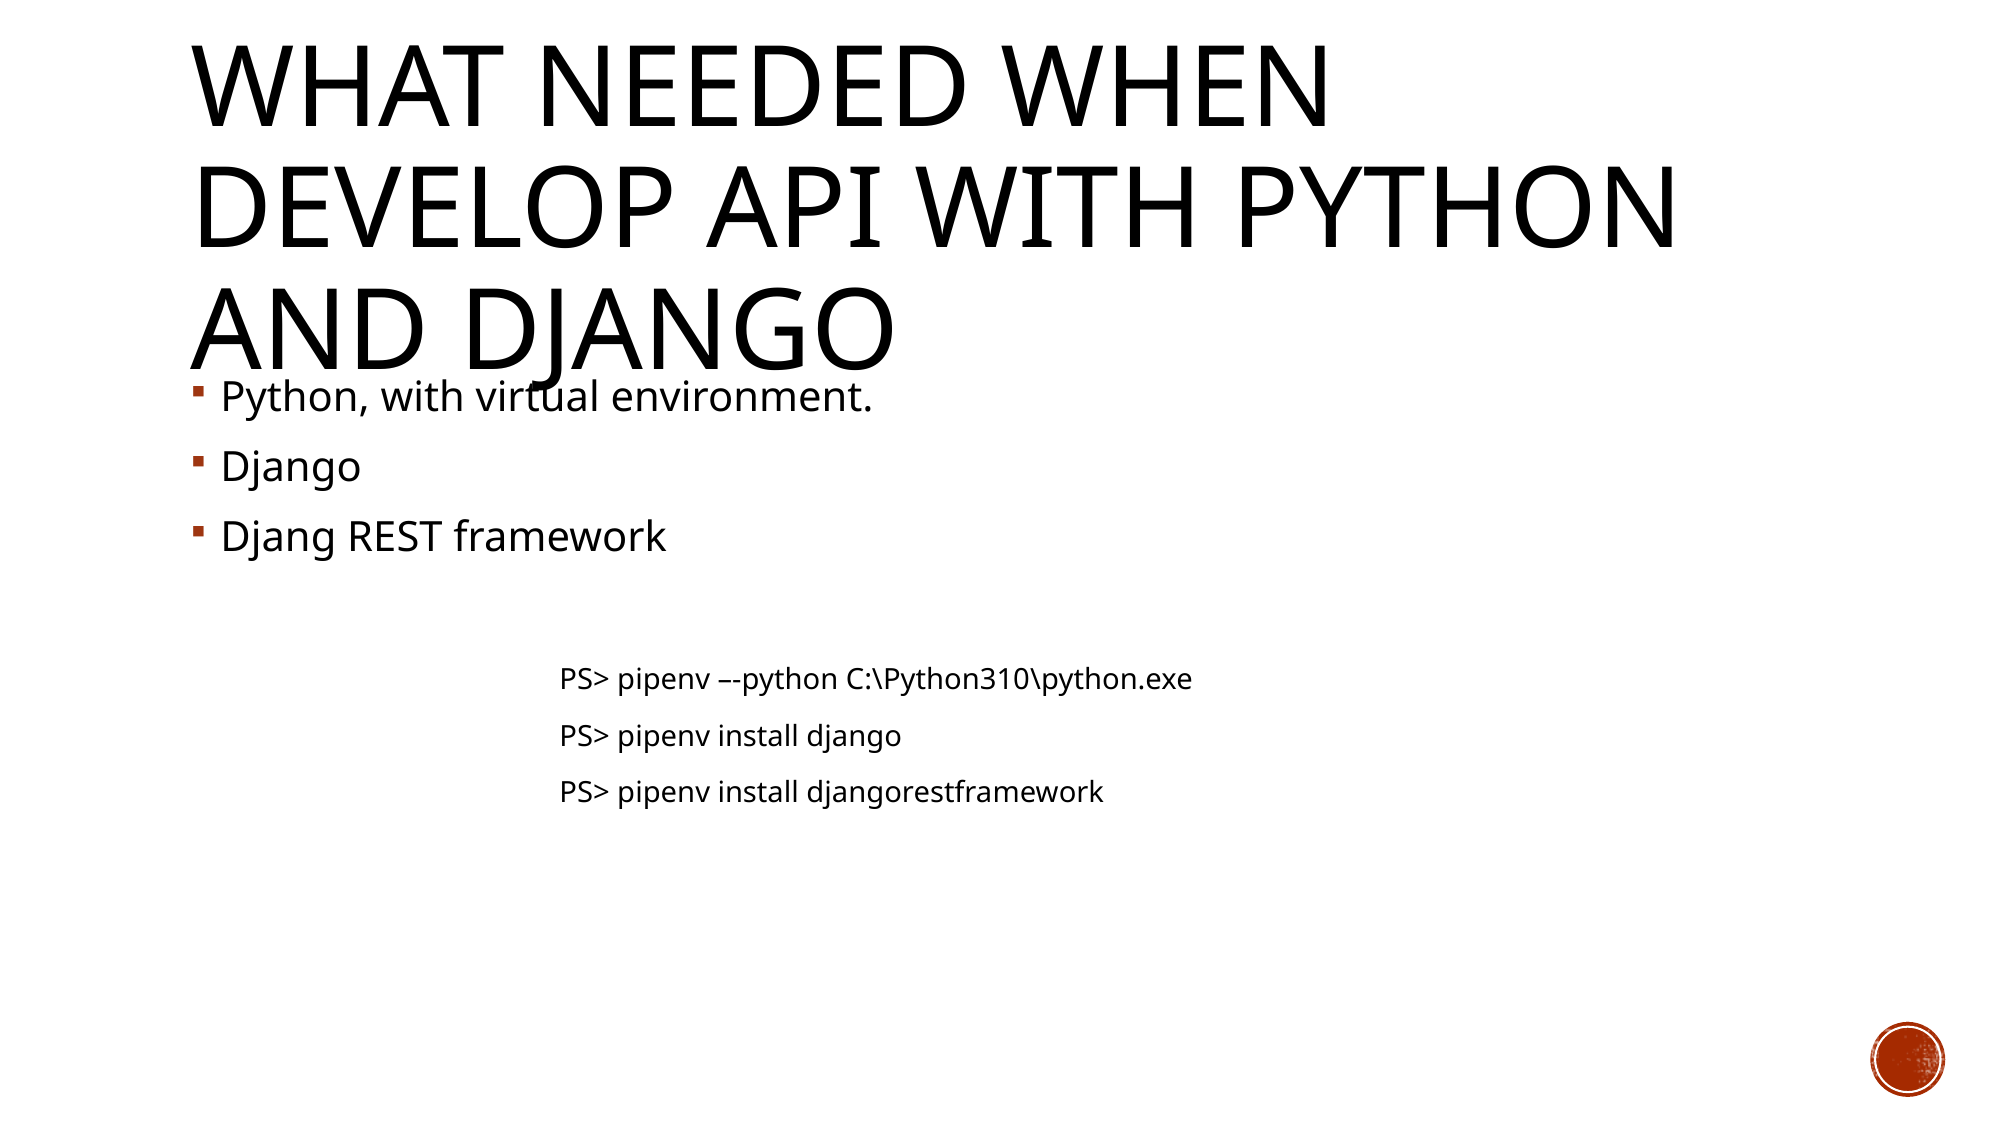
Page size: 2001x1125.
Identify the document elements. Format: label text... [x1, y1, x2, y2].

title What needed when develop API with Python and django [175, 79, 1826, 344]
text_box PS> pipenv –-python C:\Python310\python.exe PS> pipenv install django PS> pipenv install djangorestframework [544, 657, 1739, 846]
list Python, with virtual environment. Django Djang REST framework [175, 368, 1826, 633]
